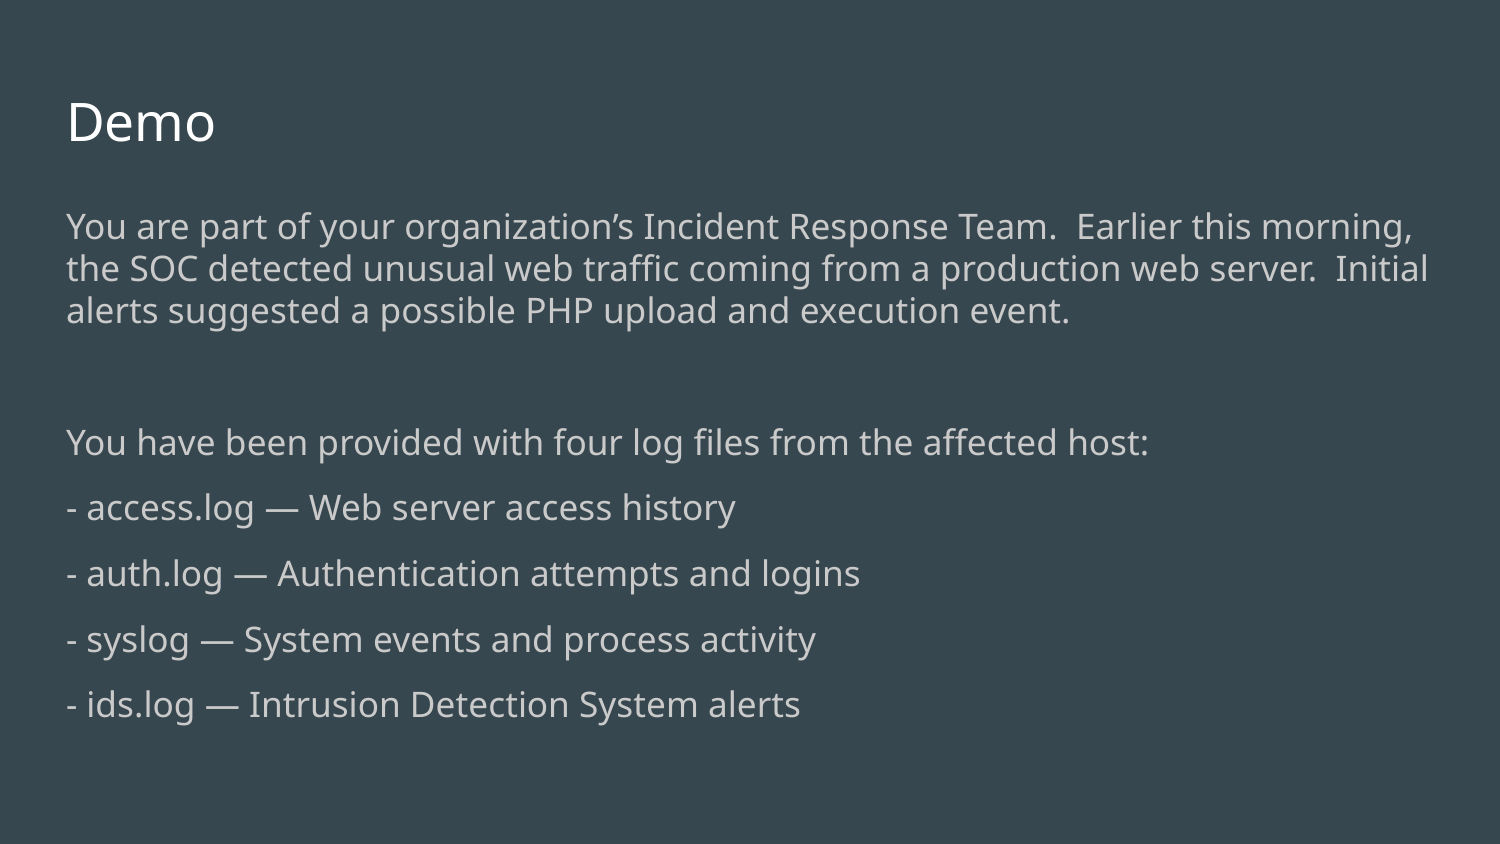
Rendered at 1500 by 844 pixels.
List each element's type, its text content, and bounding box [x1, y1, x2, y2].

list You are part of your organization’s Incident Response Team. Earlier this morning, the SOC detected unusual web traffic coming from a production web server. Initial alerts suggested a possible PHP upload and execution event. You have been provided with four log files from the affected host: - access.log — Web server access history - auth.log — Authentication attempts and logins - syslog — System events and process activity - ids.log — Intrusion Detection System alerts [51, 189, 1449, 750]
title Demo [51, 72, 1449, 167]
